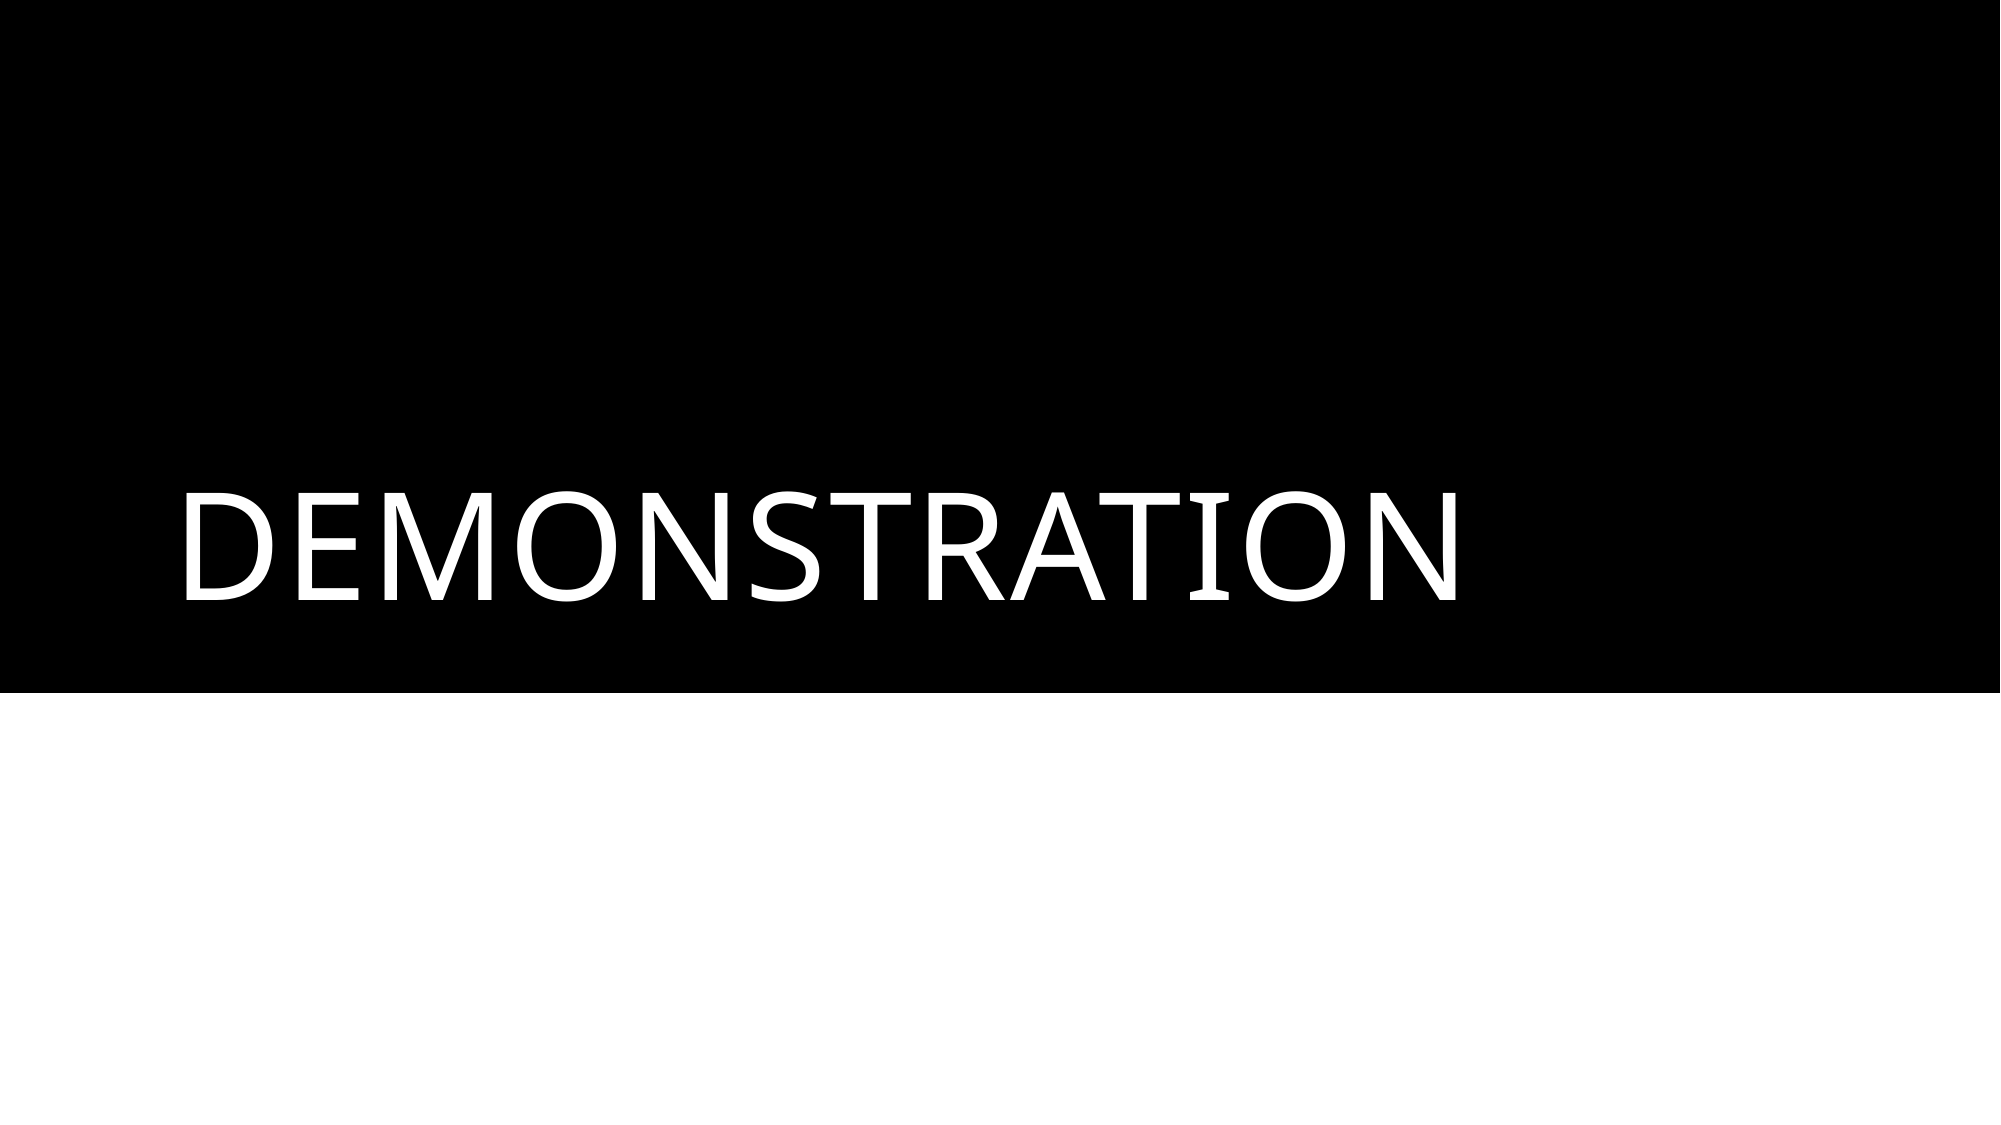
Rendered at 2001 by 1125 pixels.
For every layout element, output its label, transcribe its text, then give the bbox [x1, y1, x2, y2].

title Demonstration [157, 126, 1842, 641]
